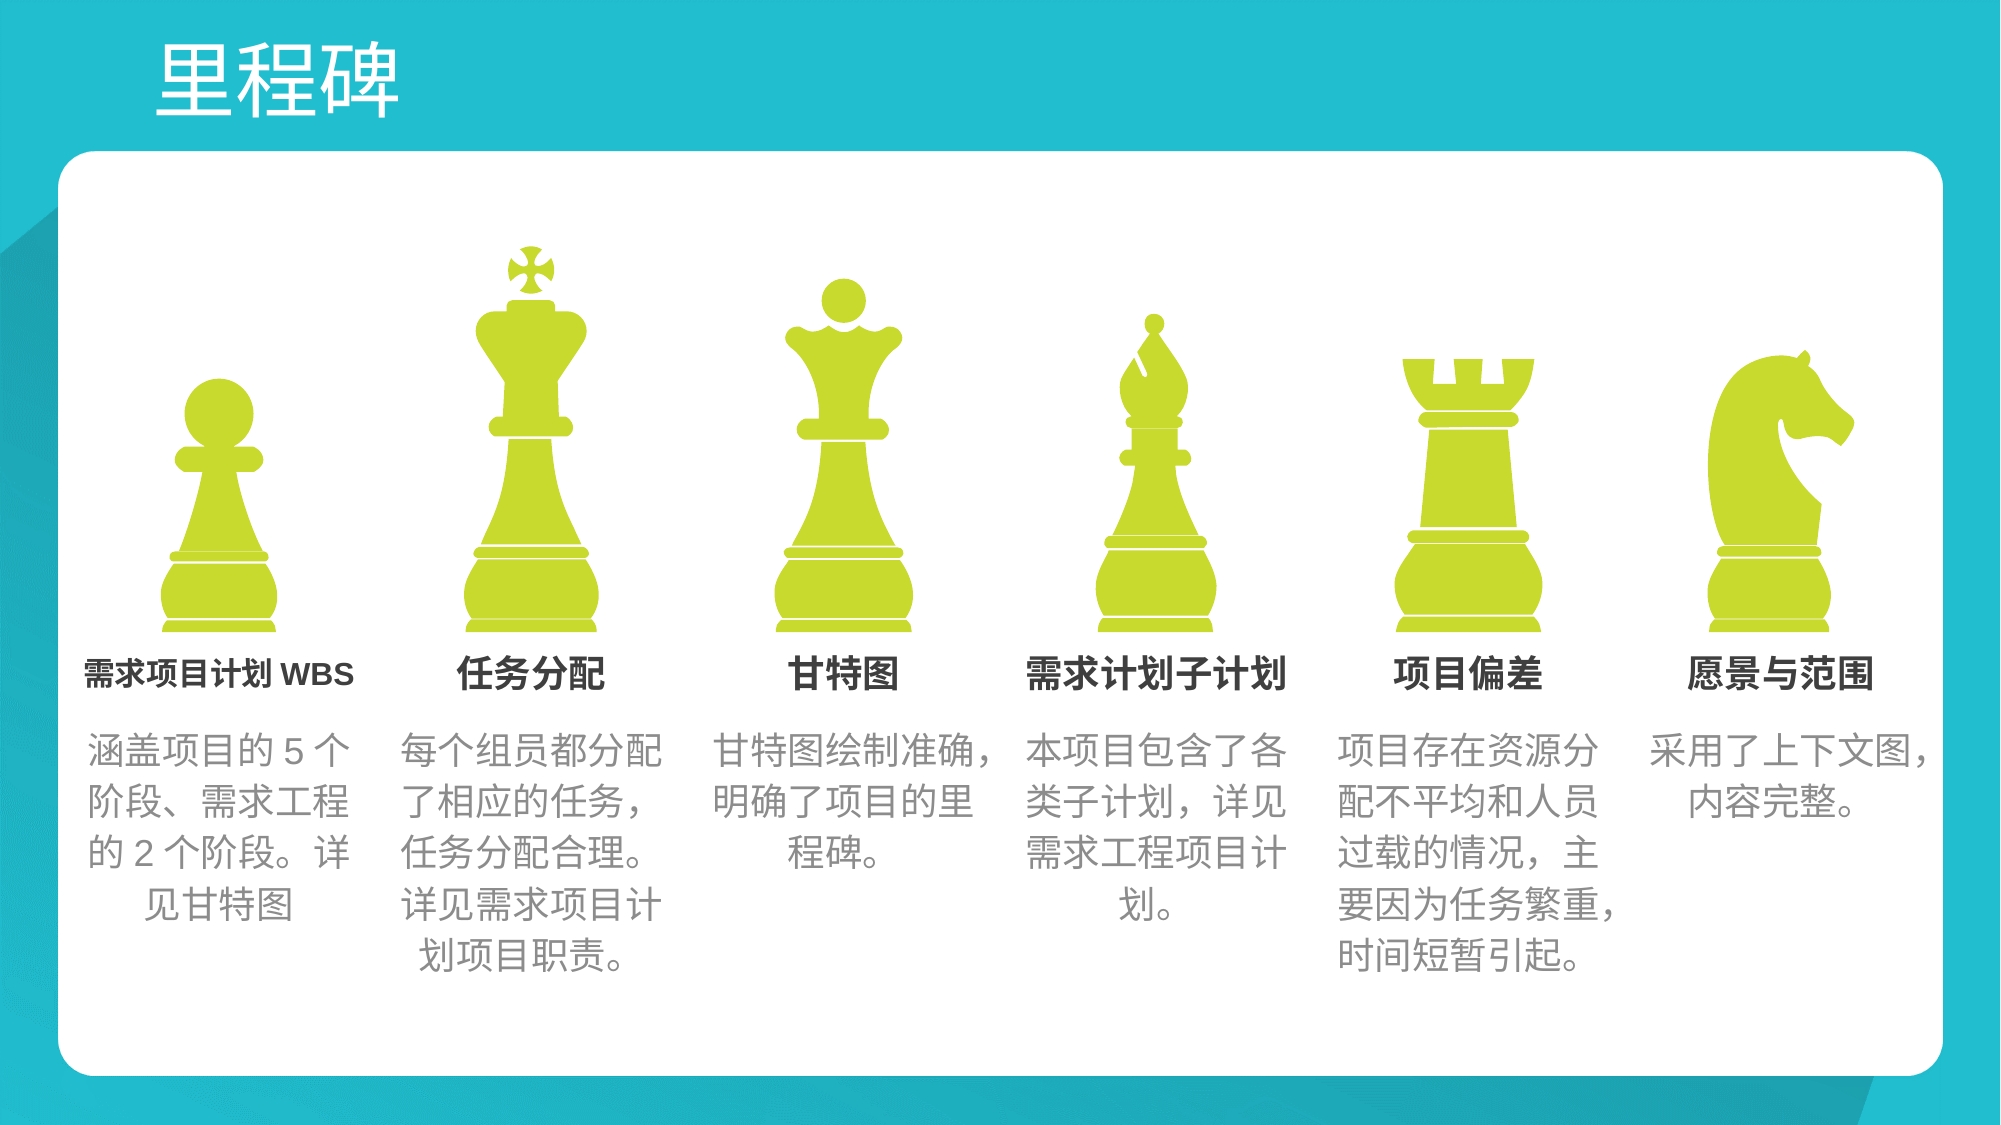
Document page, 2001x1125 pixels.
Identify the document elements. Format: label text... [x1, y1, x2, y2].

text_box [1393, 358, 1544, 632]
picture [0, 0, 2001, 1125]
text_box [773, 324, 915, 632]
text_box 甘特图绘制准确，明确了项目的里程碑。 [687, 713, 999, 988]
text_box 本项目包含了各类子计划，详见需求工程项目计划。 [999, 713, 1312, 988]
text_box 里程碑 [137, 26, 1863, 143]
text_box 每个组员都分配了相应的任务，任务分配合理。 详见需求项目计划项目职责。 [374, 713, 687, 988]
text_box 项目存在资源分配不平均和人员过载的情况，主要因为任务繁重，时间短暂引起。 [1312, 713, 1624, 988]
text_box 甘特图 [687, 632, 999, 713]
text_box [463, 299, 600, 632]
text_box 涵盖项目的5个阶段、需求工程的2个阶段。详见甘特图 [62, 713, 374, 988]
text_box 需求项目计划WBS [62, 632, 374, 713]
text_box 项目偏差 [1312, 632, 1624, 713]
text_box [507, 245, 556, 295]
text_box 任务分配 [374, 632, 687, 713]
text_box [820, 277, 867, 324]
text_box 需求计划子计划 [999, 632, 1312, 713]
text_box 采用了上下文图，内容完整。 [1624, 713, 1938, 988]
text_box 愿景与范围 [1624, 632, 1938, 713]
text_box [1094, 312, 1218, 632]
text_box [159, 377, 279, 632]
text_box [1706, 348, 1856, 632]
